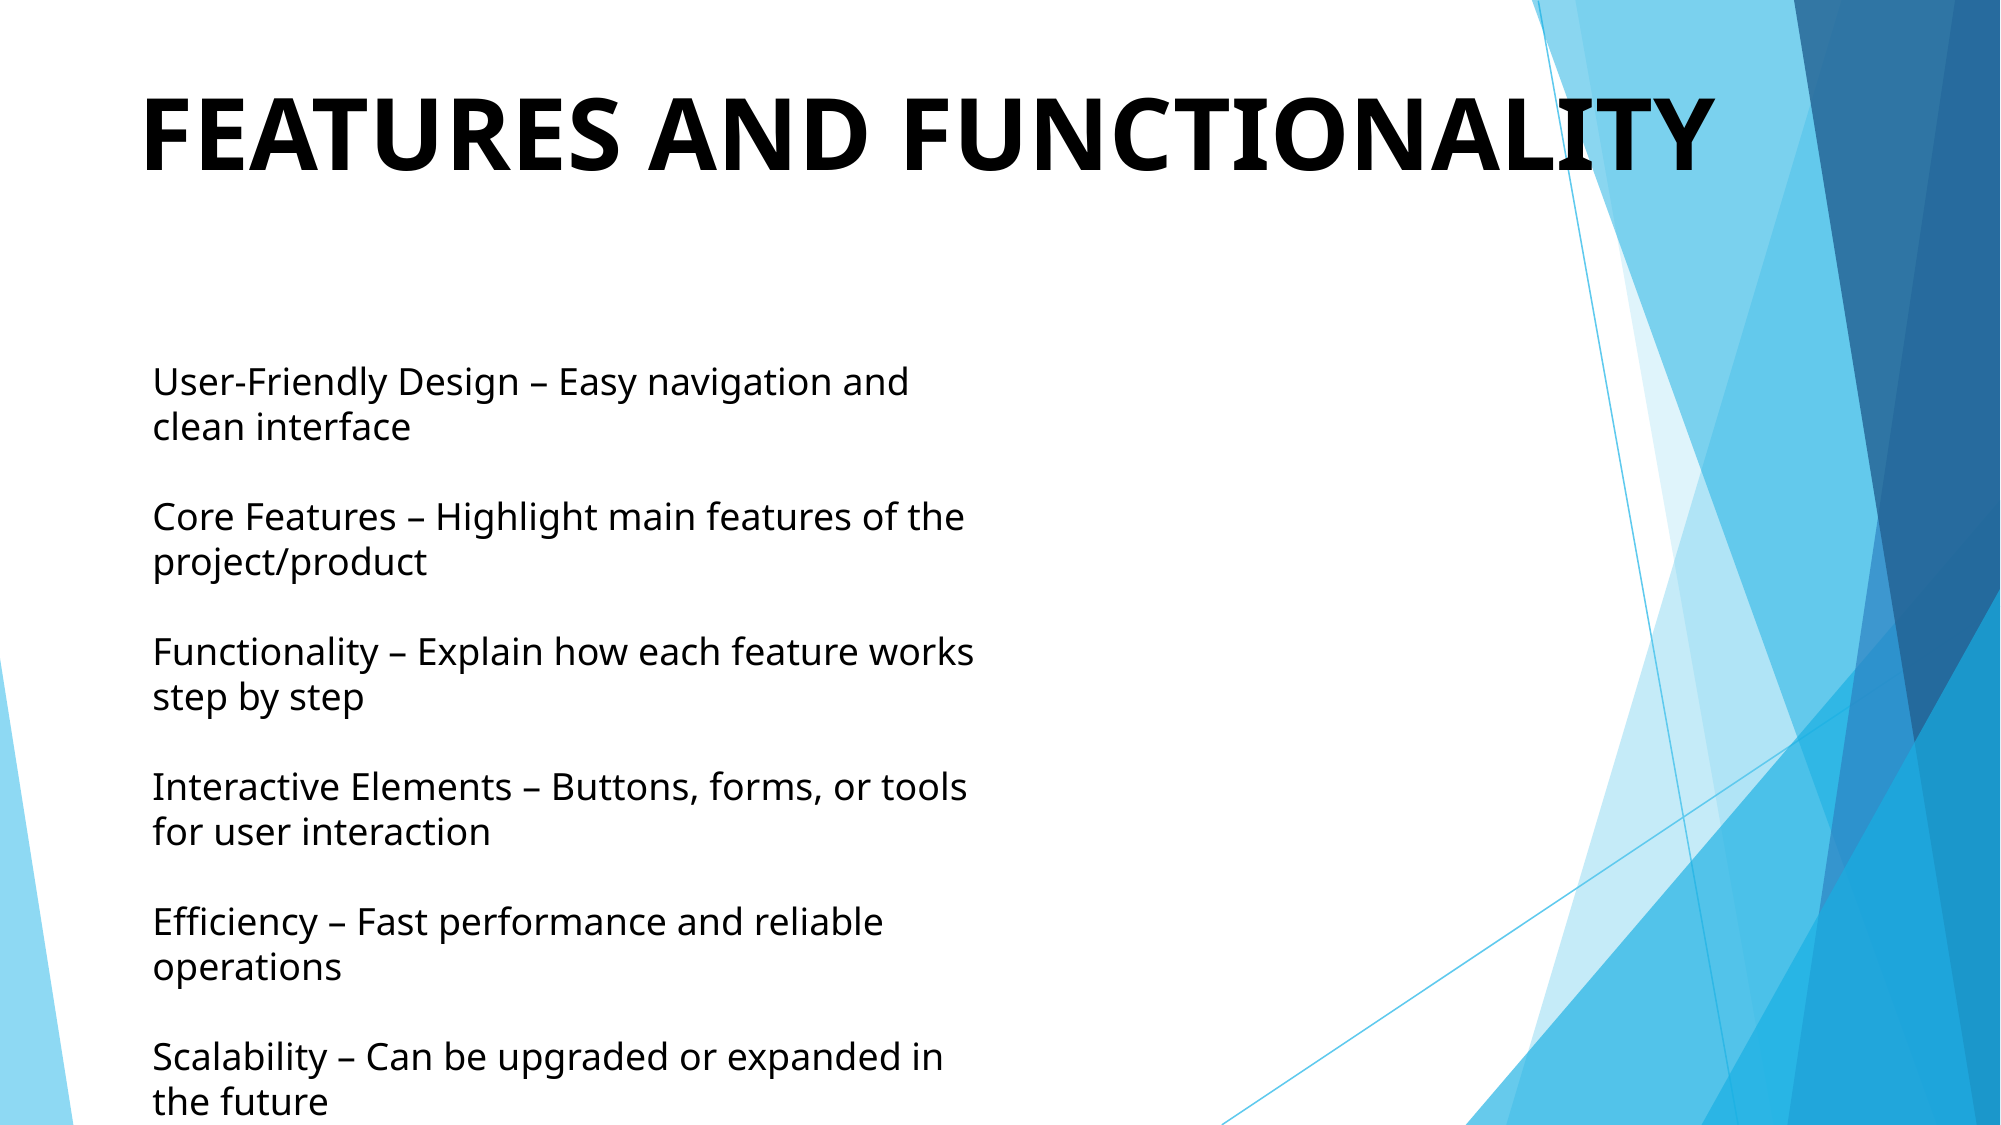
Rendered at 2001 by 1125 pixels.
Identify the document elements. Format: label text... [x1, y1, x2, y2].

title FEATURES AND FUNCTIONALITY [123, 62, 1877, 189]
text_box User-Friendly Design – Easy navigation and clean interface Core Features – Highlight main features of the project/product Functionality – Explain how each feature works step by step Interactive Elements – Buttons, forms, or tools for user interaction Efficiency – Fast performance and reliable operations Scalability – Can be upgraded or expanded in the future [137, 349, 1001, 1125]
